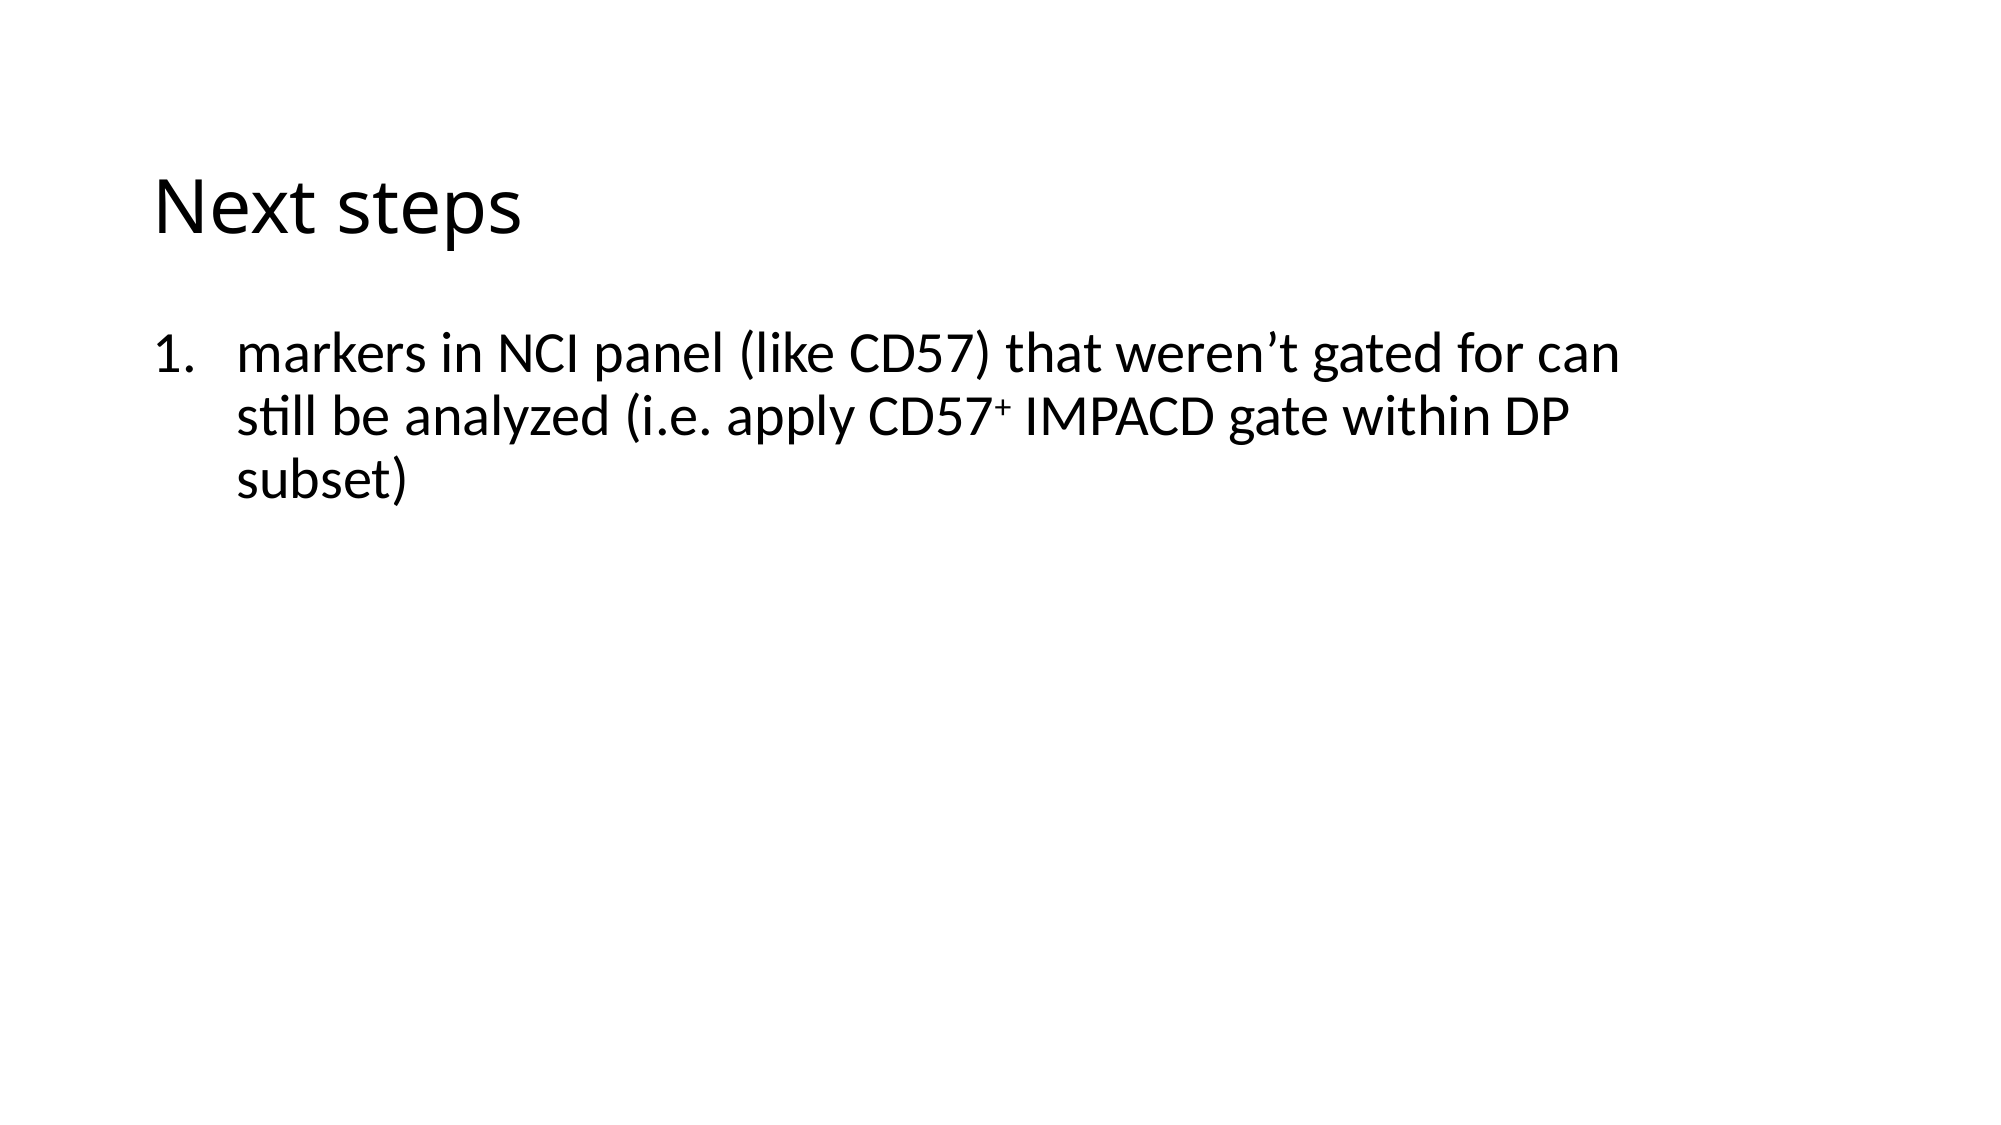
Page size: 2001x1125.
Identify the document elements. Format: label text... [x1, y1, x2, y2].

list markers in NCI panel (like CD57) that weren’t gated for can still be analyzed (i.e. apply CD57+ IMPACD gate within DP subset) [137, 314, 1698, 1053]
title Next steps [137, 59, 1824, 360]
